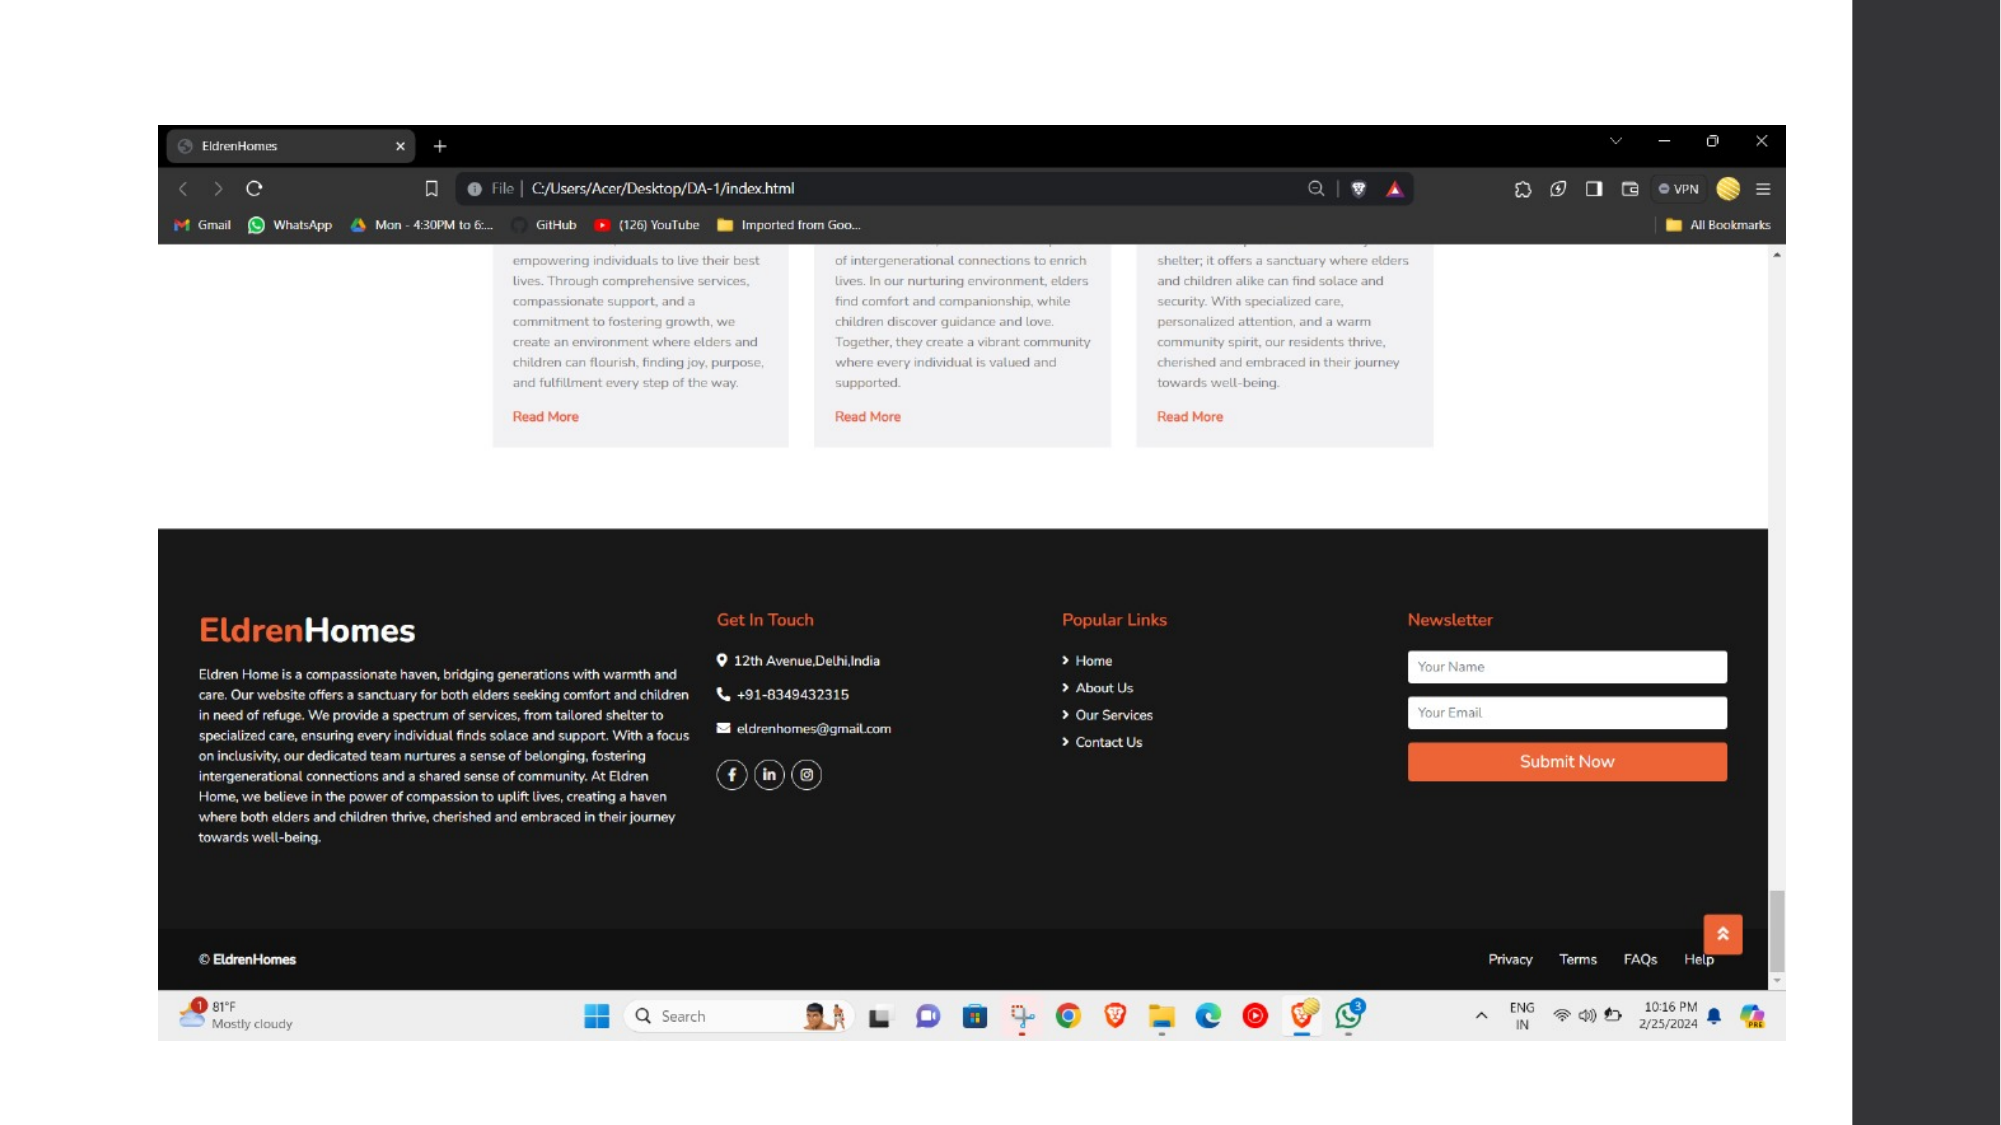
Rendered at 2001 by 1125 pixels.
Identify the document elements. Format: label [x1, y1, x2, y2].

list [157, 125, 1786, 1041]
